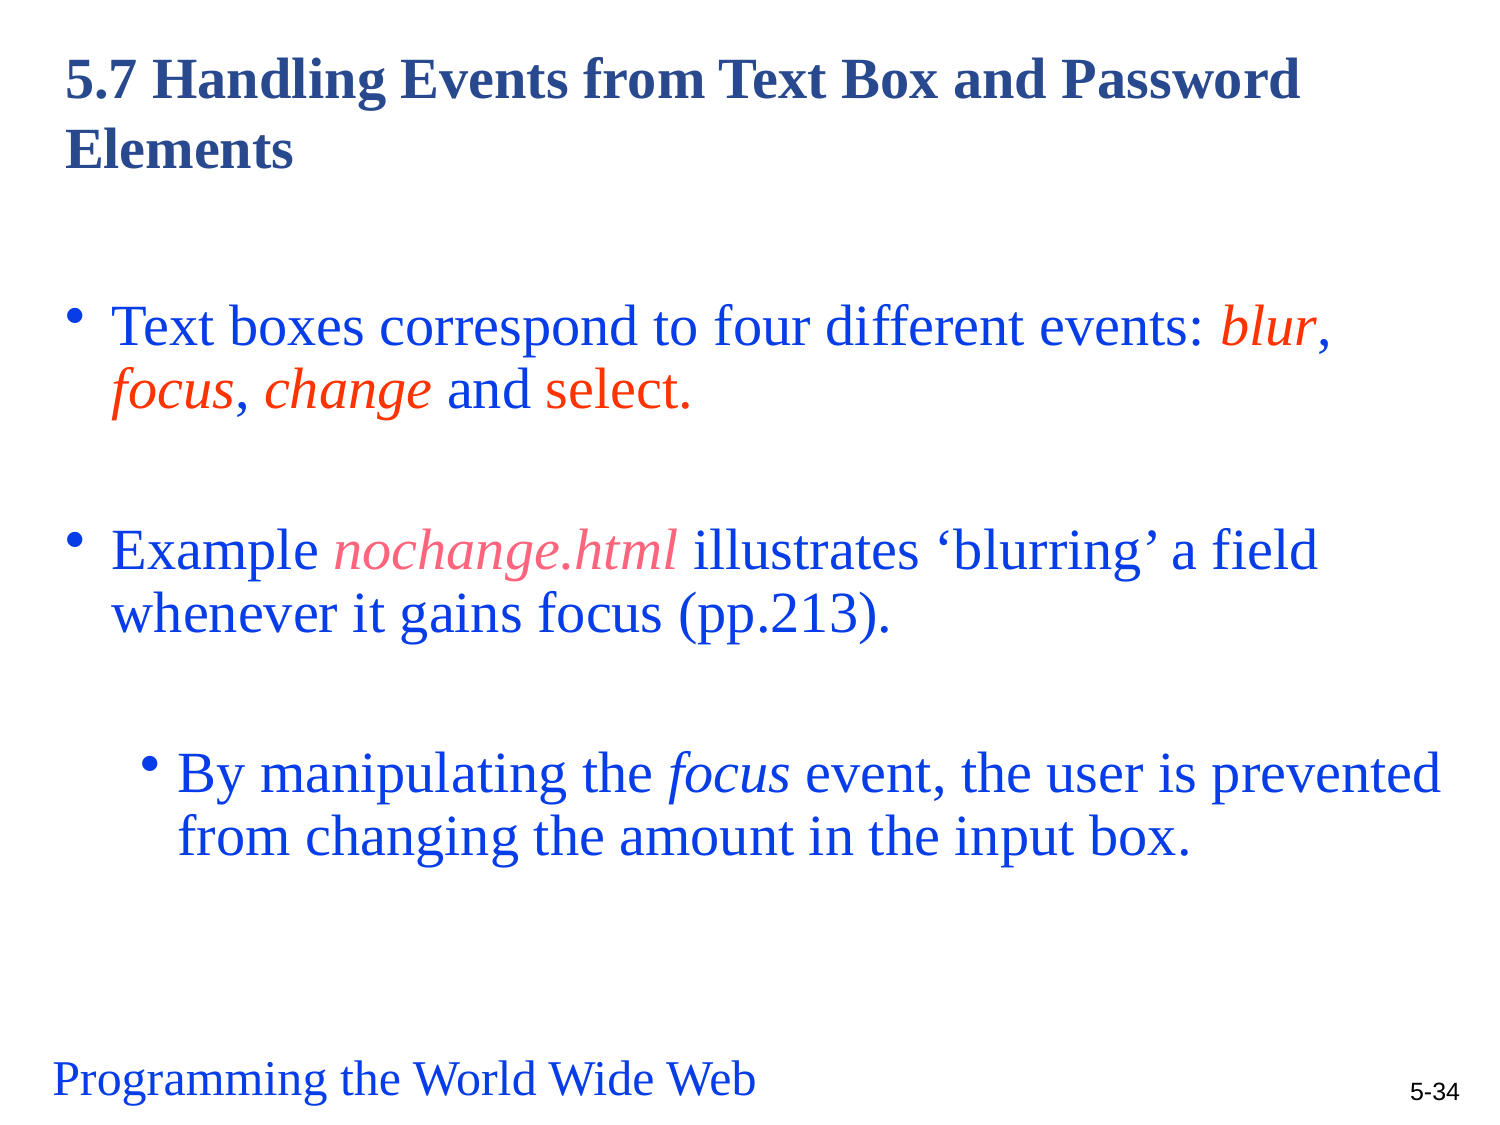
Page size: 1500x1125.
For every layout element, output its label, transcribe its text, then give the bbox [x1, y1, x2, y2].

title 5.7 Handling Events from Text Box and Password Elements [50, 24, 1463, 188]
list Text boxes correspond to four different events: blur, focus, change and select. Example nochange.html illustrates ‘blurring’ a field whenever it gains focus (pp.213). By manipulating the focus event, the user is prevented from changing the amount in the input box. [50, 200, 1463, 1025]
